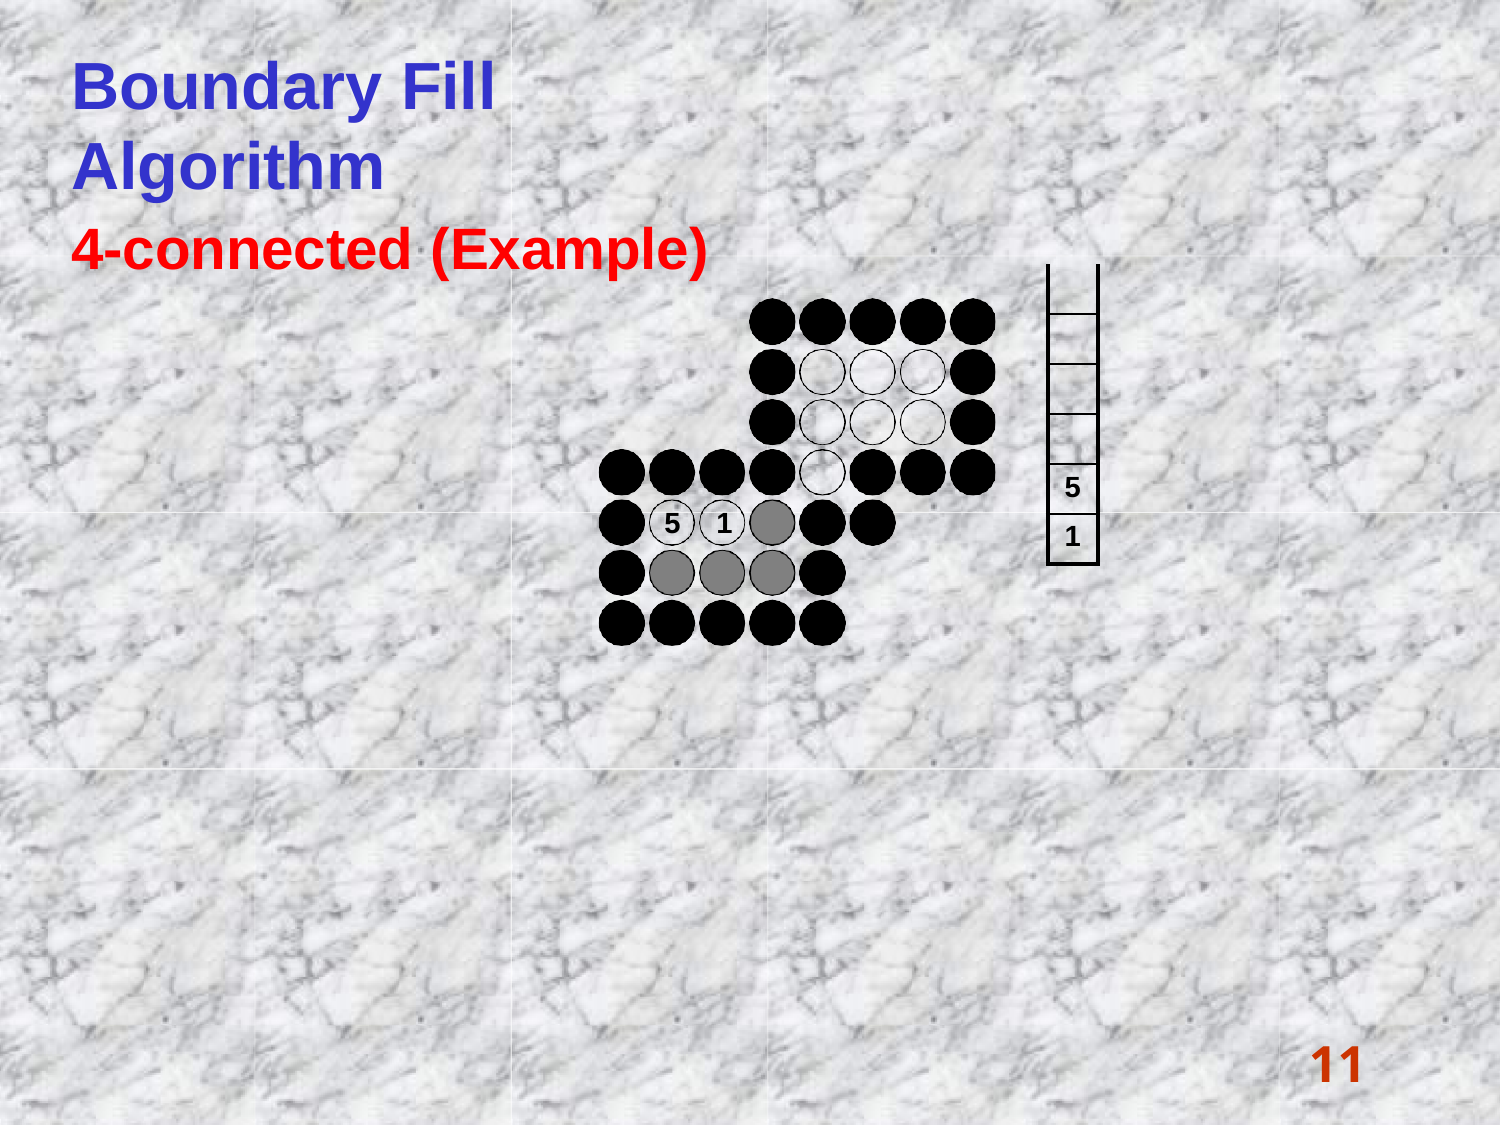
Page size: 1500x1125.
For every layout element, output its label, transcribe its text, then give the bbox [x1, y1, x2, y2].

table_cell [1050, 315, 1096, 363]
table_header [1050, 264, 1096, 313]
title Boundary Fill Algorithm 4-connected (Example) [69, 31, 830, 282]
slide_number 11 [1302, 1030, 1379, 1125]
table_cell [1050, 365, 1096, 413]
table_cell [1050, 415, 1096, 463]
text_box [0, 0, 1500, 1125]
text_box [598, 298, 996, 646]
table_cell 1 [1050, 515, 1096, 562]
text_box 5 1 [662, 501, 733, 539]
table_cell 5 [1050, 465, 1096, 513]
